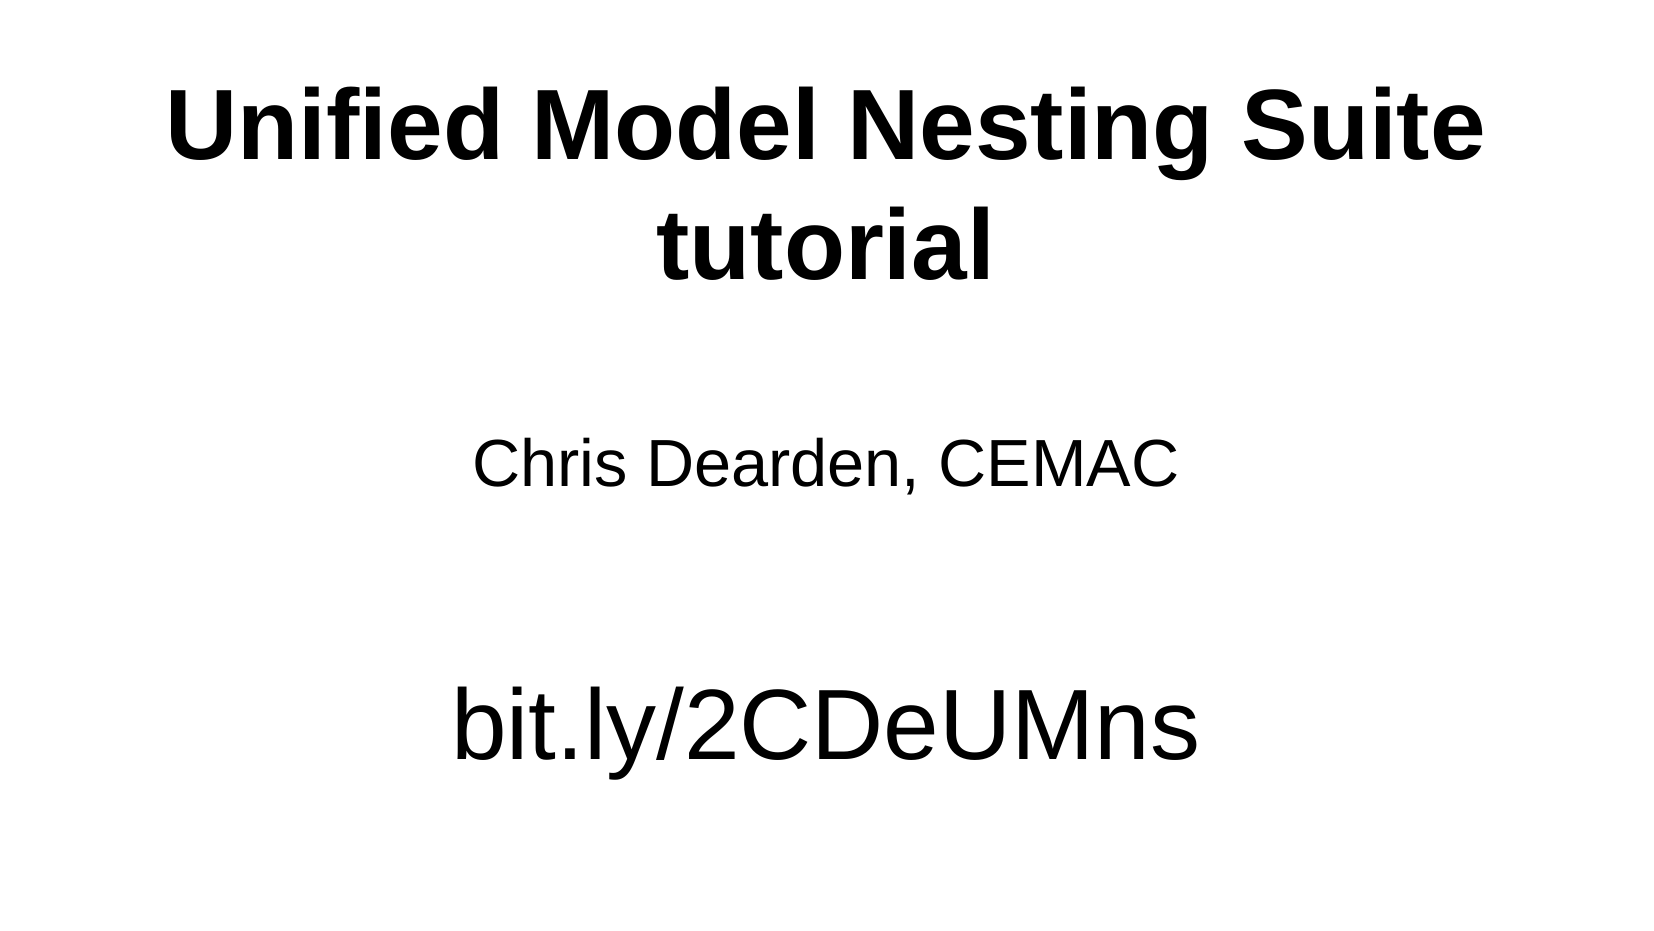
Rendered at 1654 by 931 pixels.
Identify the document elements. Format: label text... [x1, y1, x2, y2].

text_box Unified Model Nesting Suite tutorial Chris Dearden, CEMAC bit.ly/2CDeUMns [0, 59, 1653, 860]
